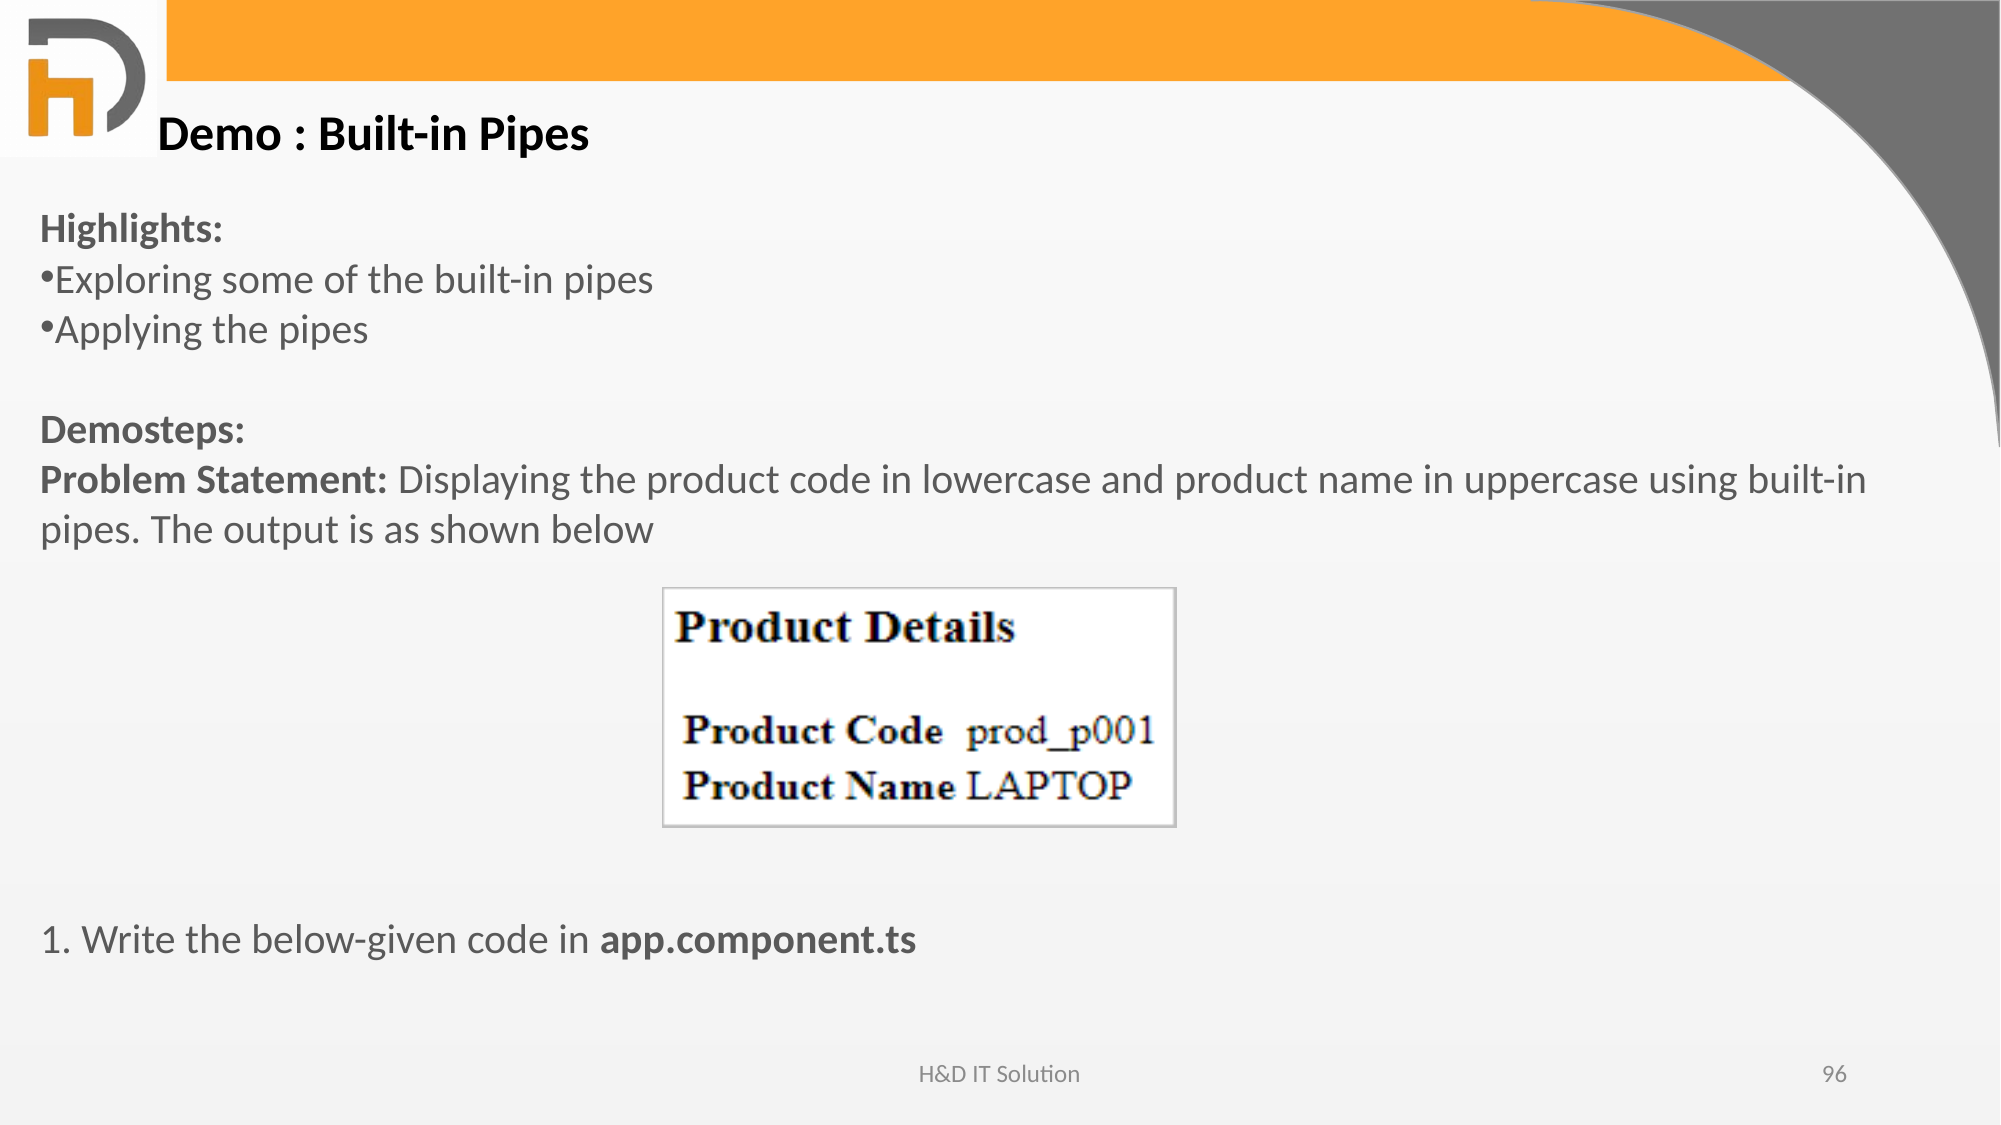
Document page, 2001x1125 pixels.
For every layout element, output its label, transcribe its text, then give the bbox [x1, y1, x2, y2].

text_box 1. Write the below-given code in app.component.ts [25, 904, 1026, 970]
slide_number 96 [1412, 1042, 1863, 1103]
picture [0, 0, 157, 157]
text_box Demo : Built-in Pipes [142, 93, 1144, 169]
text_box Highlights: Exploring some of the built-in pipes Applying the pipes Demosteps: Problem Statement: Displaying the product code in lowercase and product name in uppercase using built-in pipes. The output is as shown below [25, 193, 1940, 559]
footer H&D IT Solution [662, 1042, 1338, 1103]
picture [662, 587, 1177, 828]
